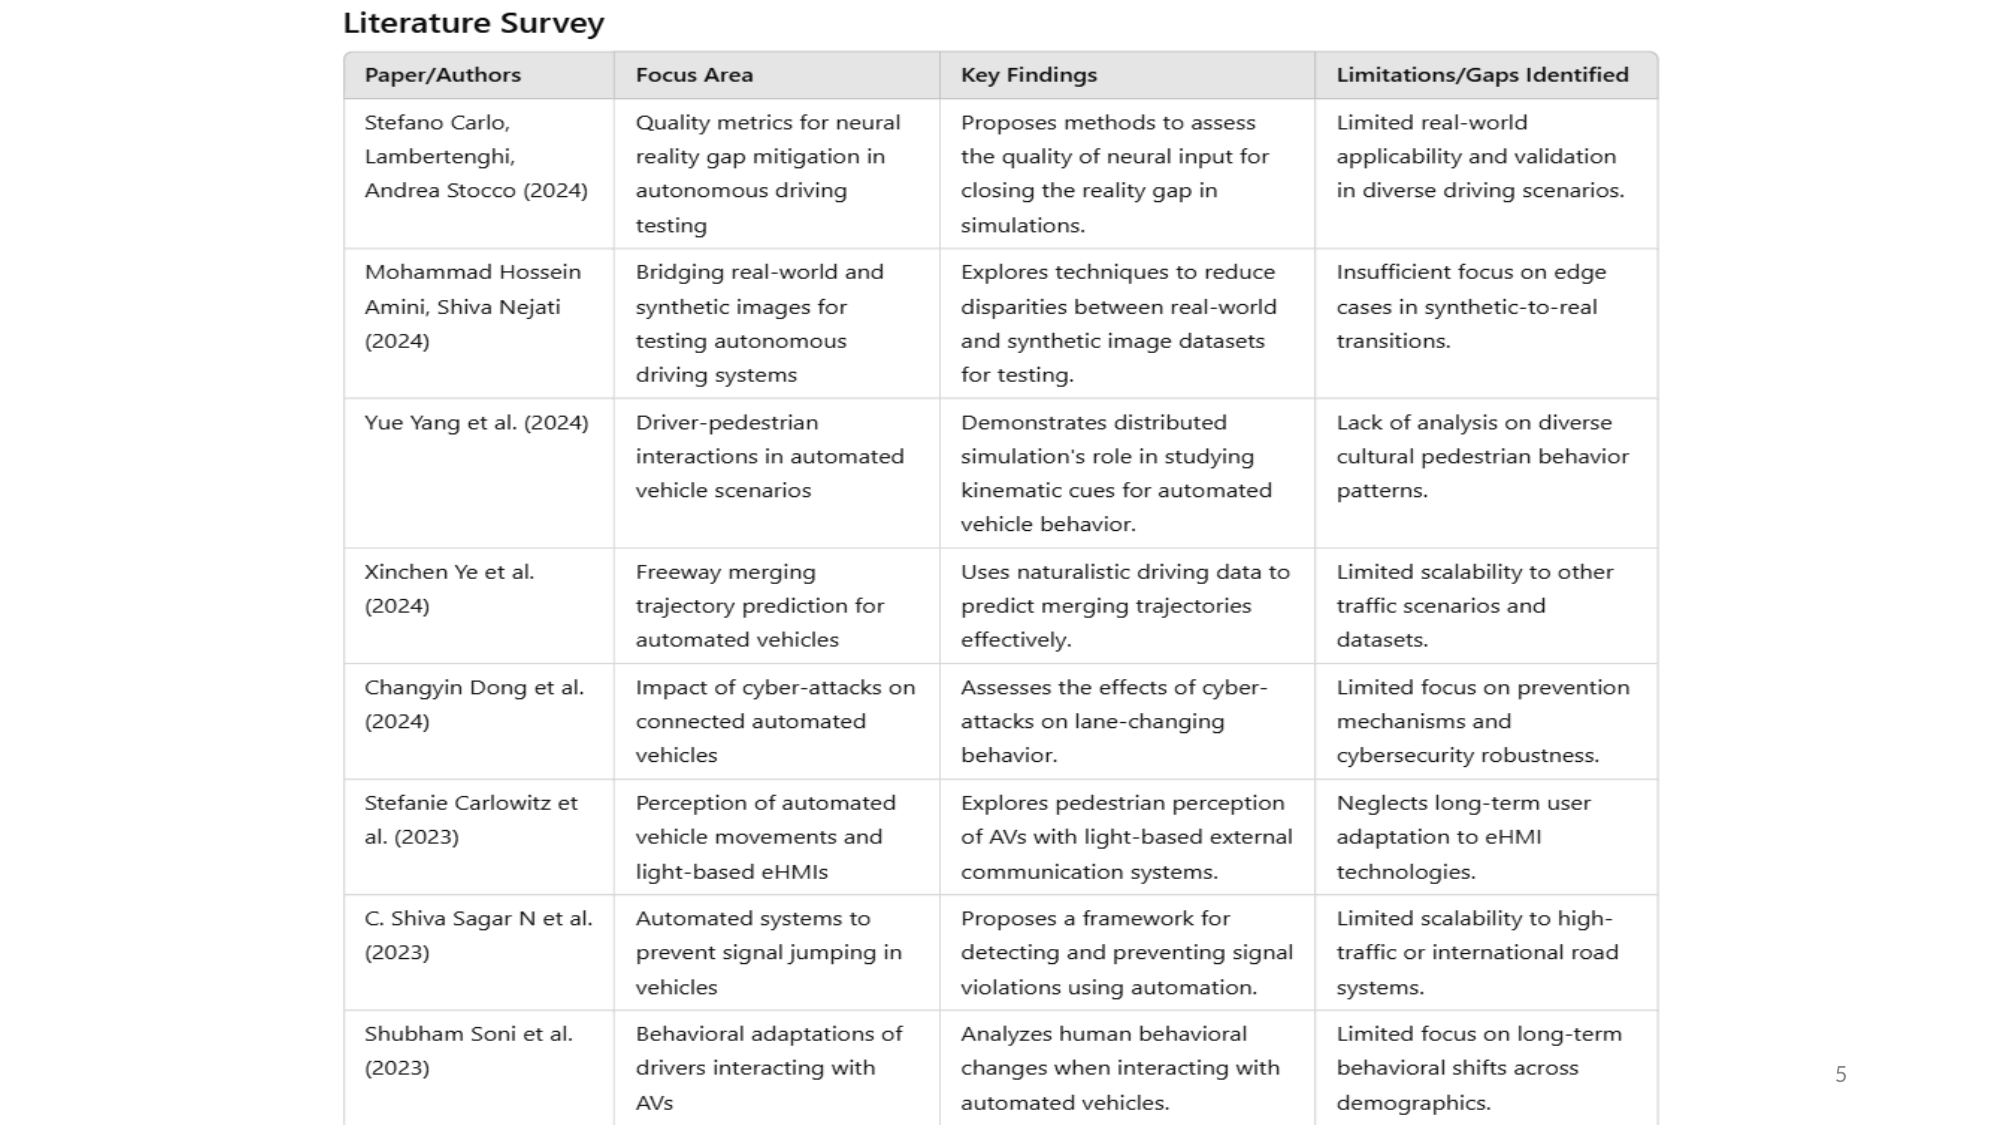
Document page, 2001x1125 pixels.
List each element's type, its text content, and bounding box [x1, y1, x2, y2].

picture [335, 0, 1664, 1125]
slide_number 5 [1664, 1042, 1863, 1103]
